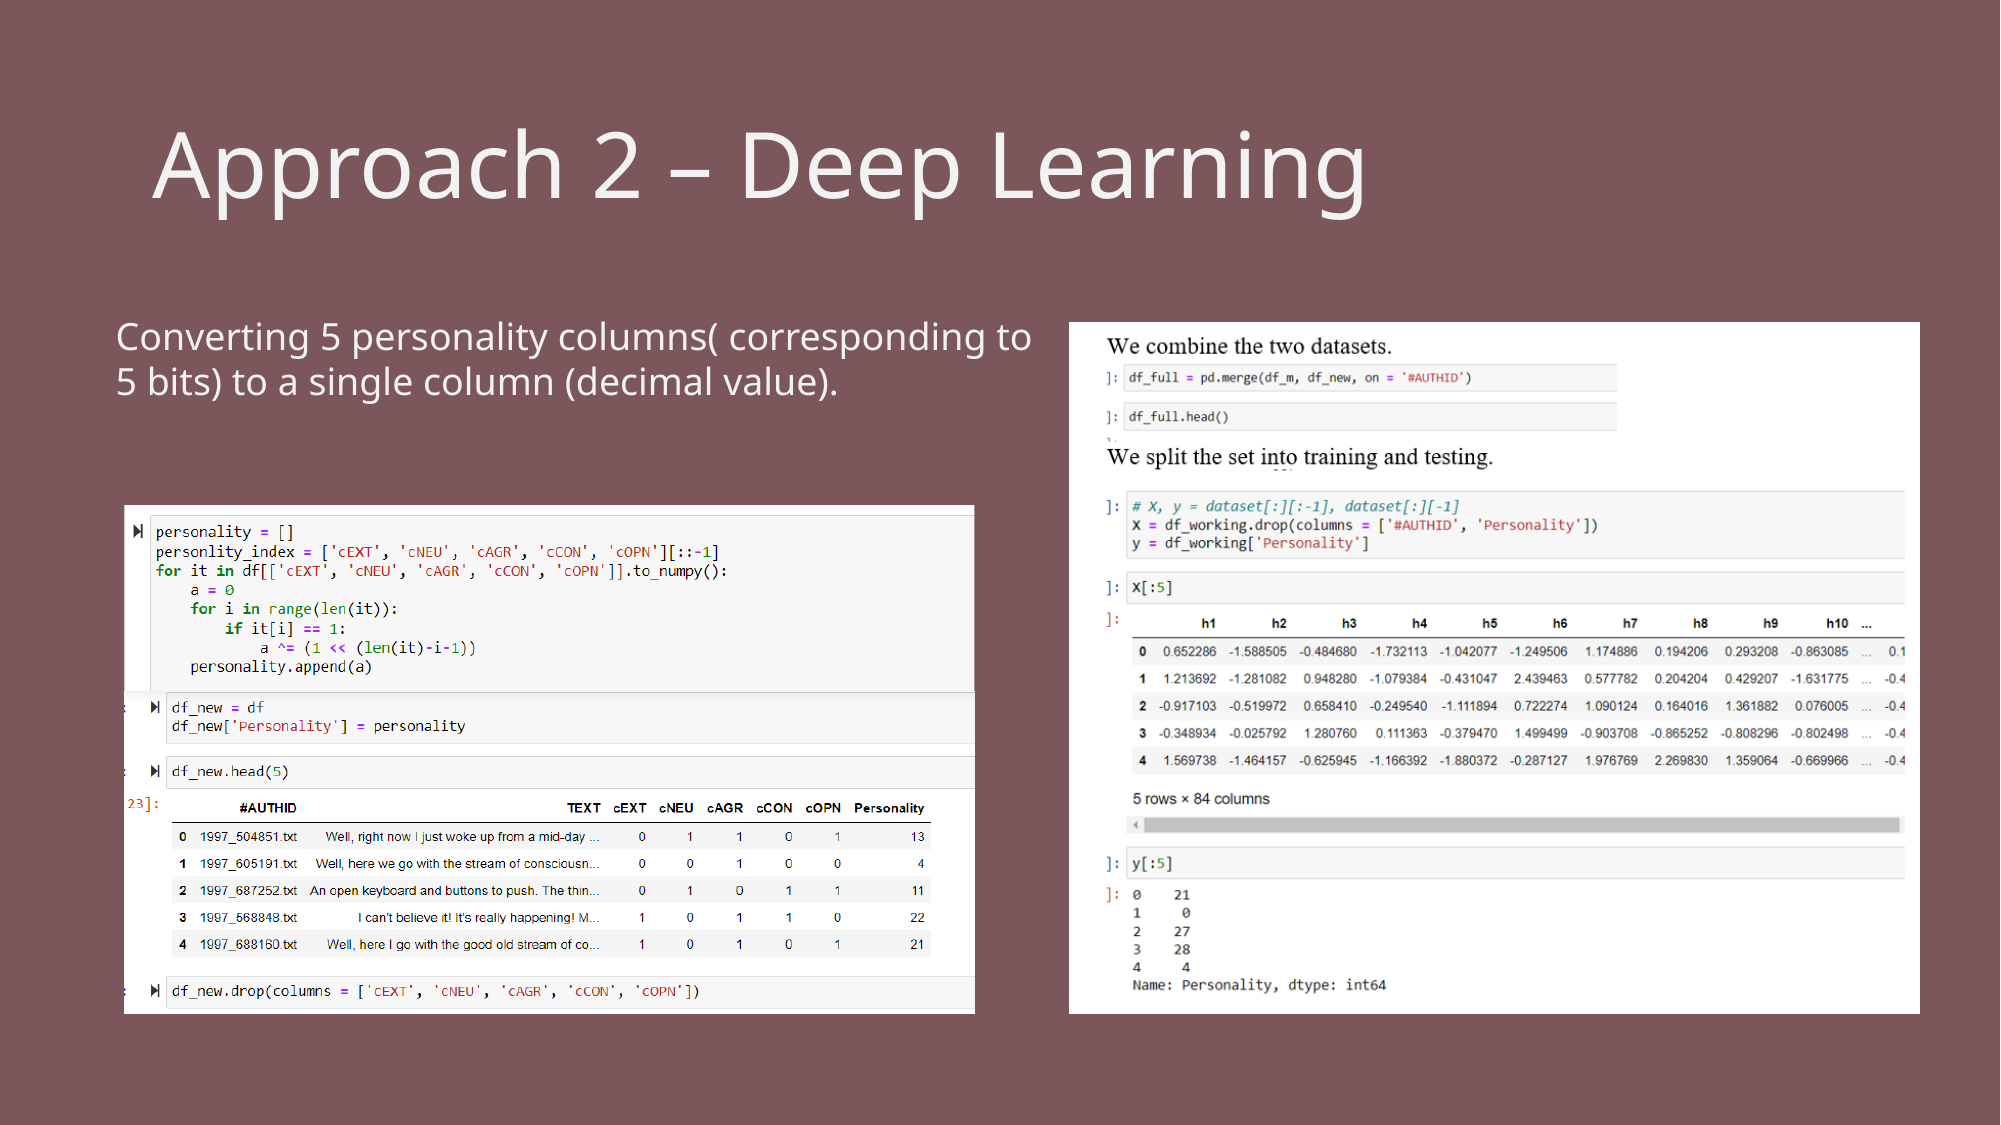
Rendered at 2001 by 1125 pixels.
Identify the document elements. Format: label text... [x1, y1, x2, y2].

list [1069, 322, 1920, 1014]
text_box Converting 5 personality columns( corresponding to 5 bits) to a single column (decimal value). [100, 305, 1070, 411]
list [124, 505, 975, 691]
picture [124, 691, 975, 1014]
title Approach 2 – Deep Learning [137, 59, 1863, 278]
